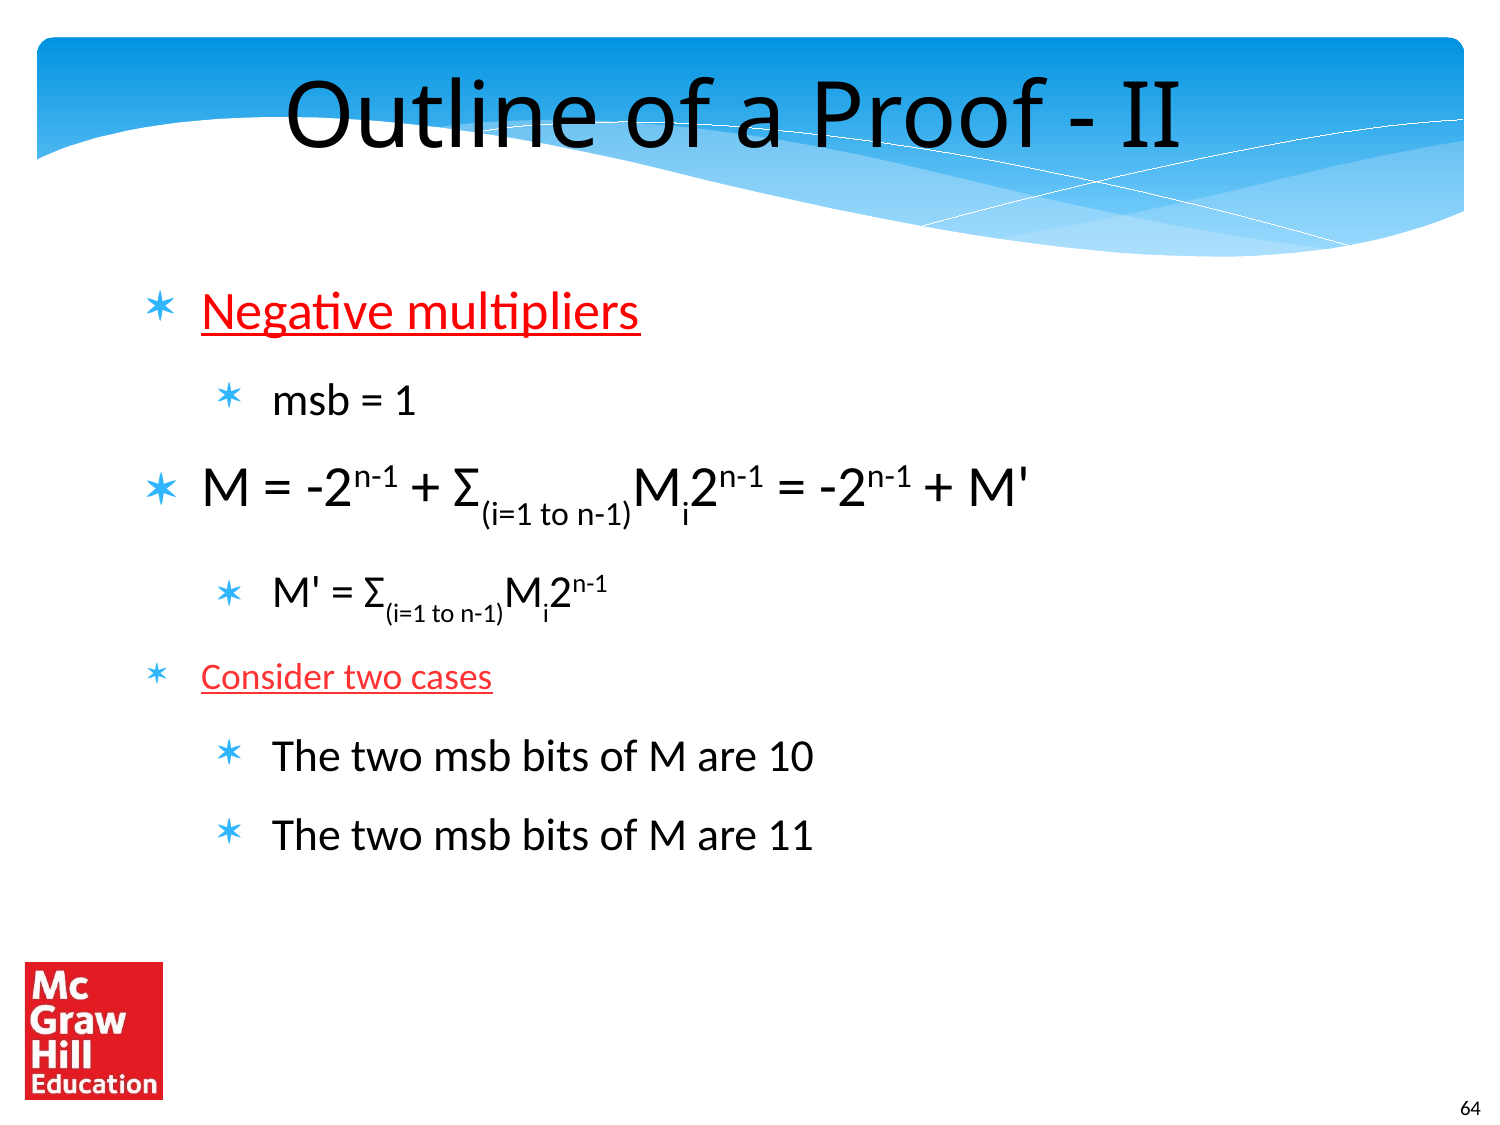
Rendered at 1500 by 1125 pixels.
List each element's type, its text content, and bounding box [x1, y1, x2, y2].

list Negative multipliers msb = 1 M = -2n-1 + Σ(i=1 to n-1)Mi2n-1 = -2n-1 + M' M' = Σ(i=1 to n-1)Mi2n-1 Consider two cases The two msb bits of M are 10 The two msb bits of M are 11 [130, 275, 1400, 888]
title Outline of a Proof - II [125, 33, 1342, 188]
picture [24, 962, 163, 1100]
